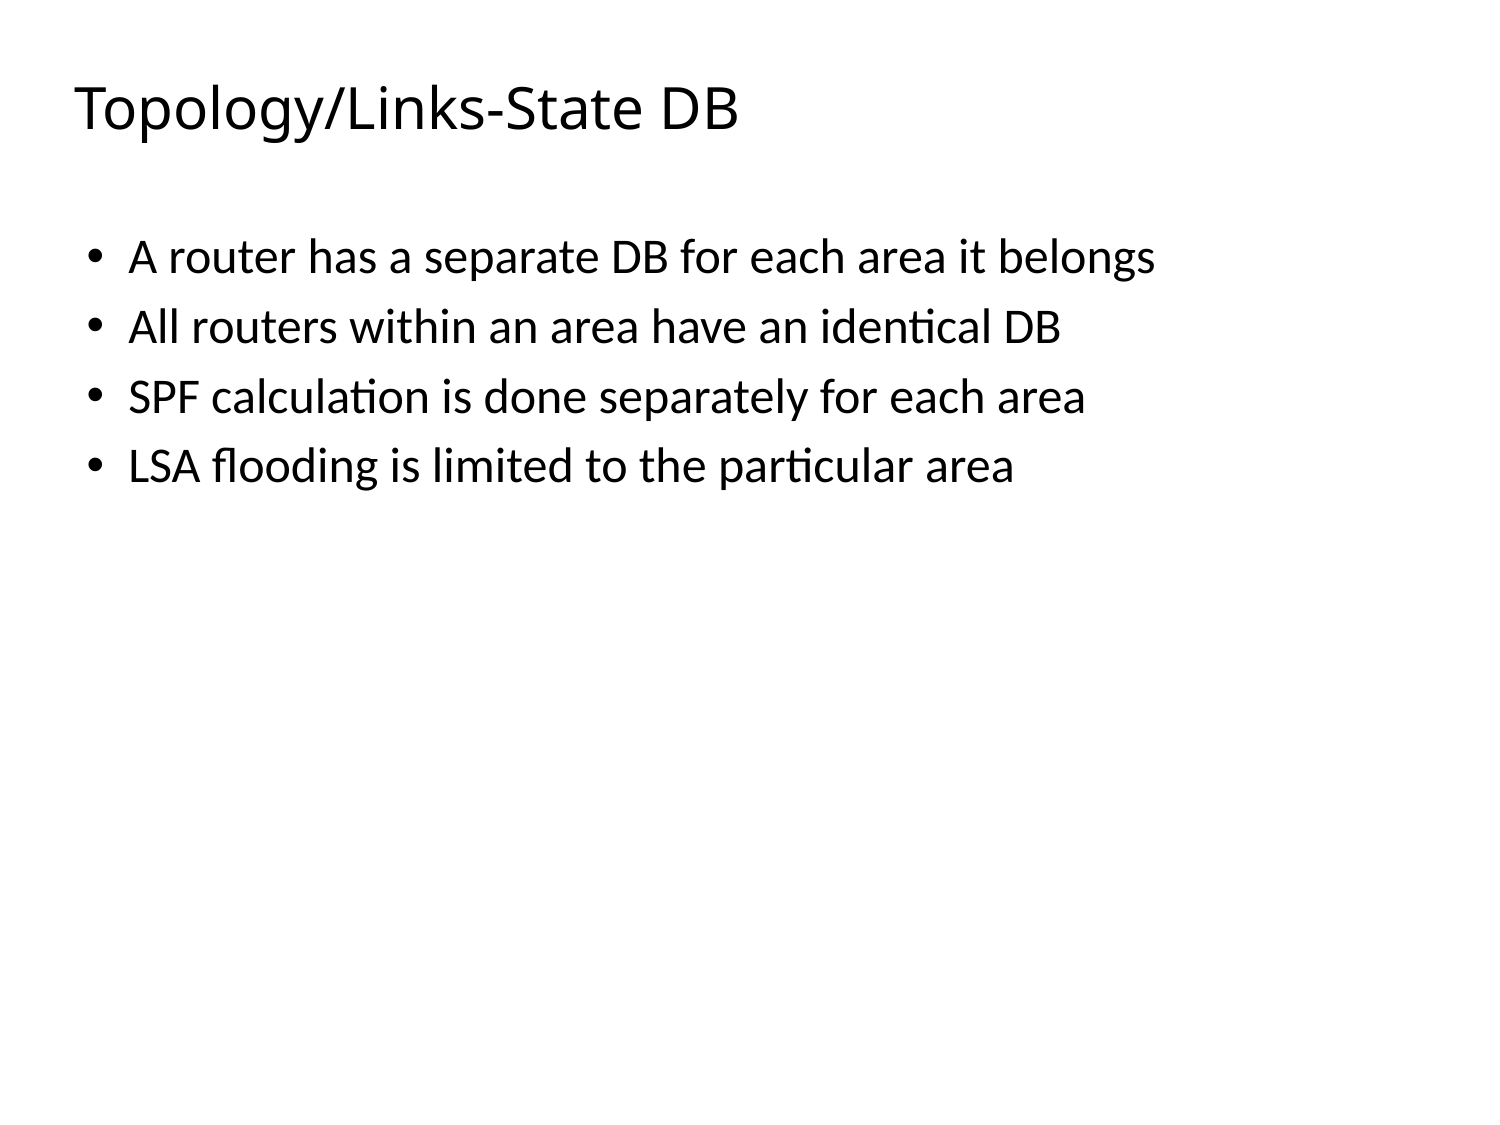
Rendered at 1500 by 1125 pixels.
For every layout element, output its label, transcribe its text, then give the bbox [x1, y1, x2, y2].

list A router has a separate DB for each area it belongs All routers within an area have an identical DB SPF calculation is done separately for each area LSA flooding is limited to the particular area [75, 224, 1383, 727]
title Topology/Links-State DB [62, 41, 1447, 180]
